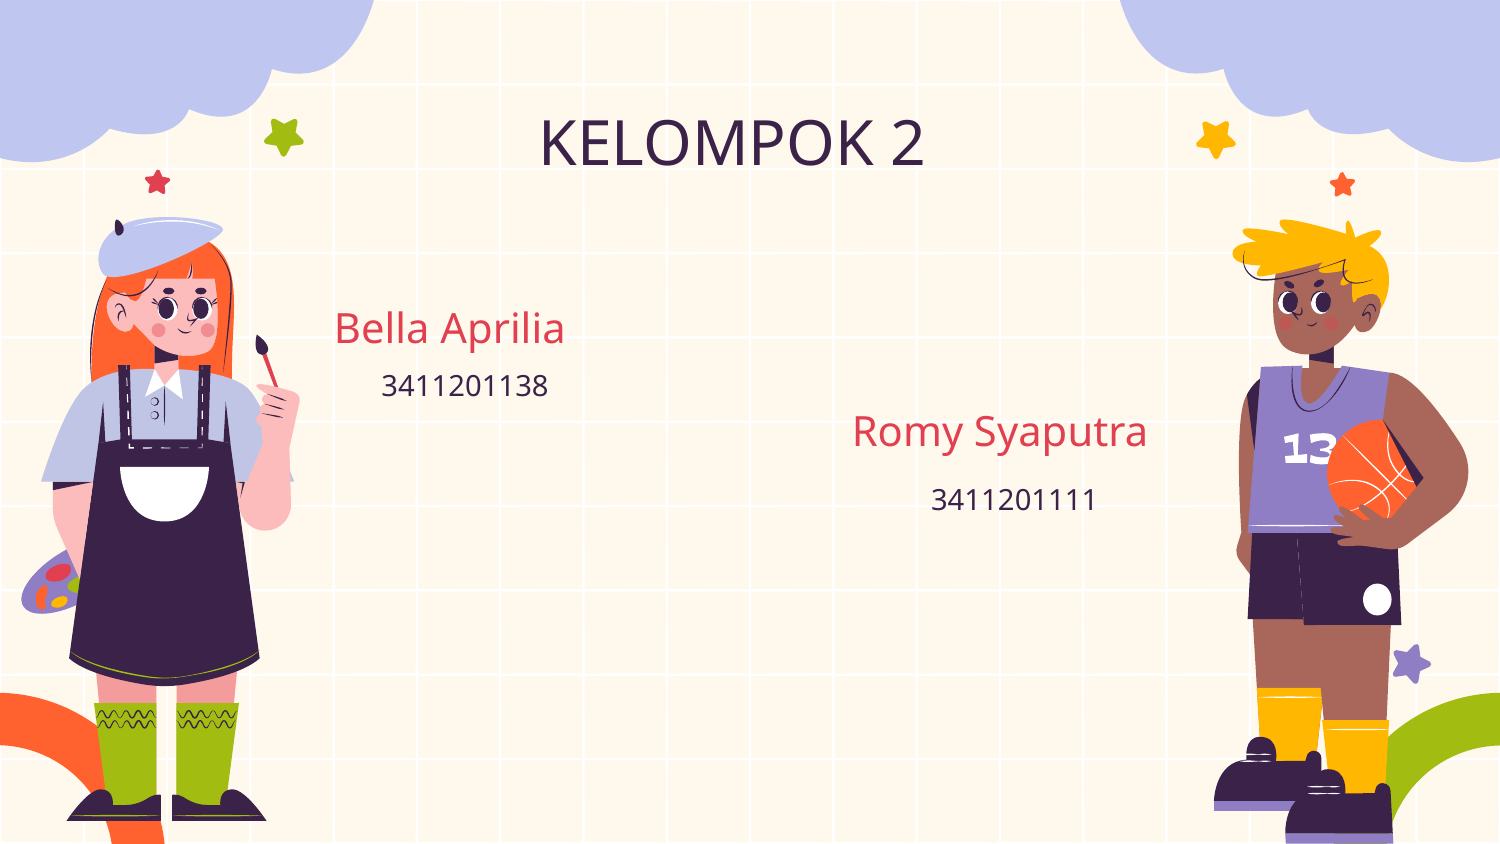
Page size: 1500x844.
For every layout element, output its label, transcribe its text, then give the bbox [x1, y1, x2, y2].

title KELOMPOK 2 [92, 87, 1357, 177]
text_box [1213, 219, 1476, 844]
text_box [15, 216, 301, 822]
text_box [140, 112, 1360, 203]
subtitle 3411201138 [305, 352, 654, 457]
subtitle Romy Syaputra [817, 389, 1194, 471]
subtitle 3411201111 [826, 466, 1203, 571]
subtitle Bella Aprilia [305, 285, 673, 367]
